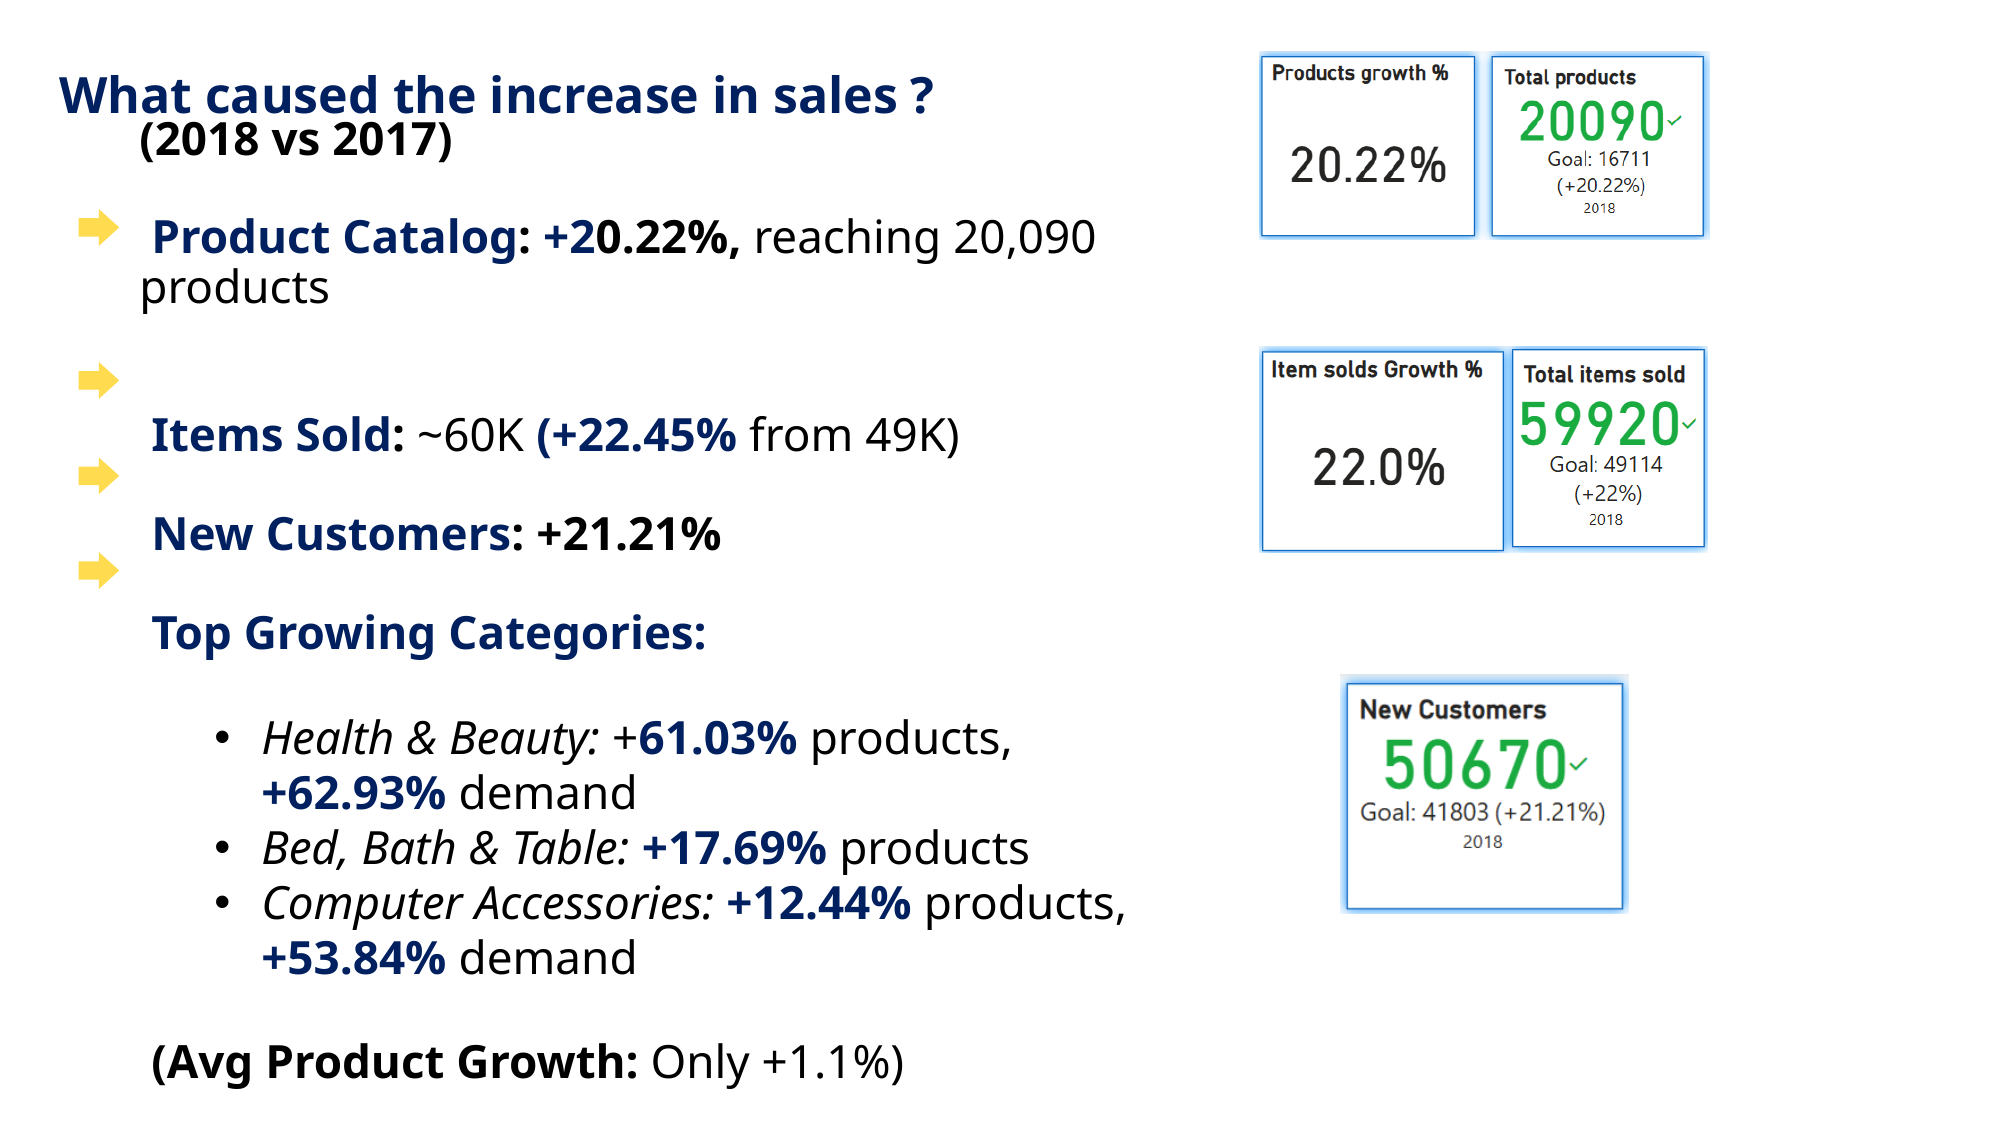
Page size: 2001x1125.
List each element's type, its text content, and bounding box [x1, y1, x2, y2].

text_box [78, 551, 120, 590]
text_box (2018 vs 2017) Product Catalog: +20.22%, reaching 20,090 products Items Sold: ~60K (+22.45% from 49K) New Customers: +21.21% Top Growing Categories: Health & Beauty: +61.03% products, +62.93% demand Bed, Bath & Table: +17.69% products Computer Accessories: +12.44% products, +53.84% demand (Avg Product Growth: Only +1.1%) [139, 60, 1183, 1088]
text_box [78, 456, 120, 495]
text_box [78, 208, 120, 247]
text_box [78, 361, 120, 400]
text_box What caused the increase in sales ? [59, 6, 965, 123]
picture [1259, 346, 1708, 553]
picture [1339, 674, 1630, 915]
picture [1259, 51, 1710, 241]
